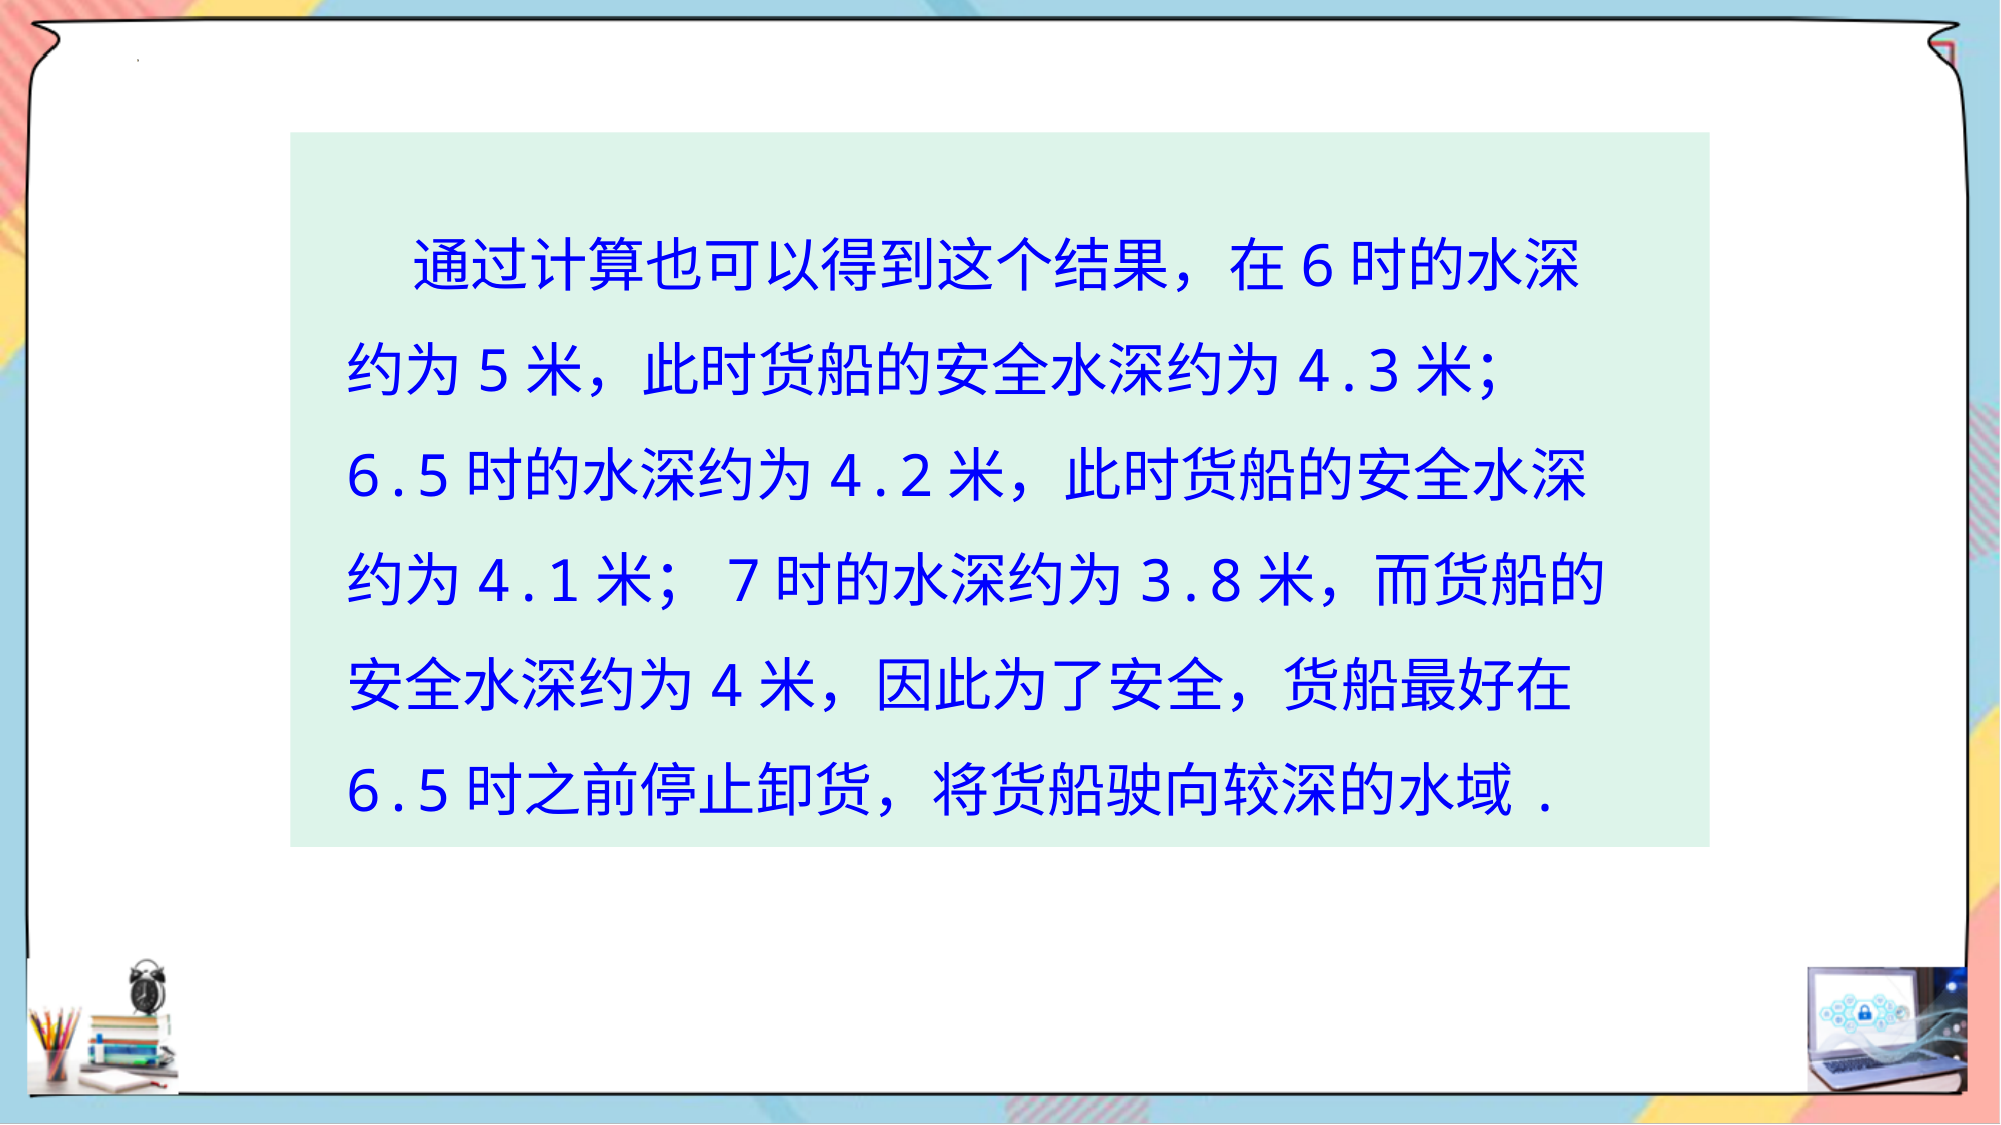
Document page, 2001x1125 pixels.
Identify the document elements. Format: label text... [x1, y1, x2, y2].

text_box [290, 132, 1710, 847]
text_box 通过计算也可以得到这个结果，在6时的水深约为5米，此时货船的安全水深约为4.3米；6.5时的水深约为4.2米，此时货船的安全水深约为4.1米；7时的水深约为3.8米，而货船的安全水深约为4米，因此为了安全，货船最好在6.5时之前停止卸货，将货船驶向较深的水域. [331, 186, 1641, 831]
picture [0, 0, 2001, 1125]
